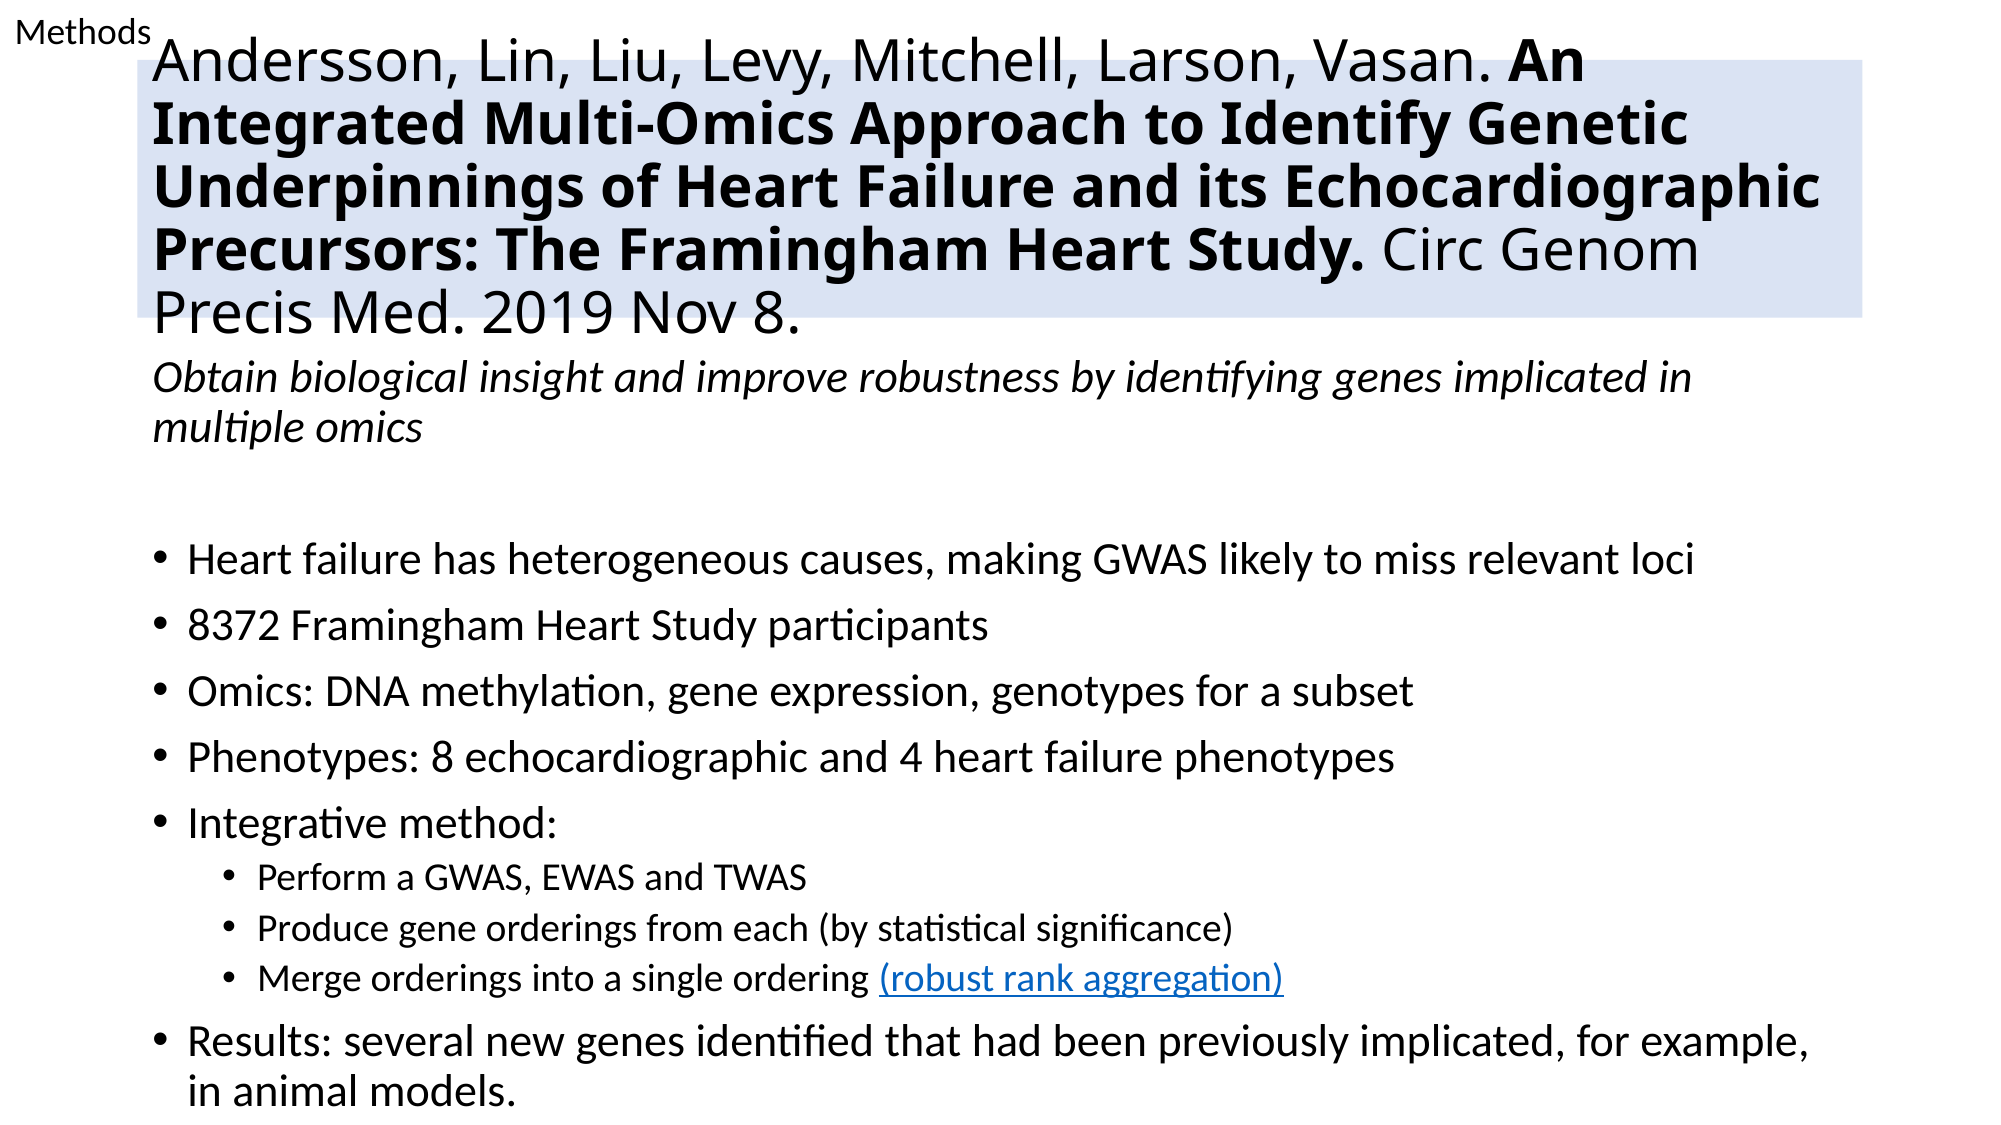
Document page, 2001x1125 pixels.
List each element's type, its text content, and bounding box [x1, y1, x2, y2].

title Andersson, Lin, Liu, Levy, Mitchell, Larson, Vasan. An Integrated Multi-Omics Approach to Identify Genetic Underpinnings of Heart Failure and its Echocardiographic Precursors: The Framingham Heart Study. Circ Genom Precis Med. 2019 Nov 8. [137, 59, 1863, 318]
list Obtain biological insight and improve robustness by identifying genes implicated in multiple omics Heart failure has heterogeneous causes, making GWAS likely to miss relevant loci 8372 Framingham Heart Study participants Omics: DNA methylation, gene expression, genotypes for a subset Phenotypes: 8 echocardiographic and 4 heart failure phenotypes Integrative method: Perform a GWAS, EWAS and TWAS Produce gene orderings from each (by statistical significance) Merge orderings into a single ordering (robust rank aggregation) Results: several new genes identified that had been previously implicated, for example, in animal models. [137, 345, 1863, 1125]
text_box Methods [0, 0, 450, 60]
